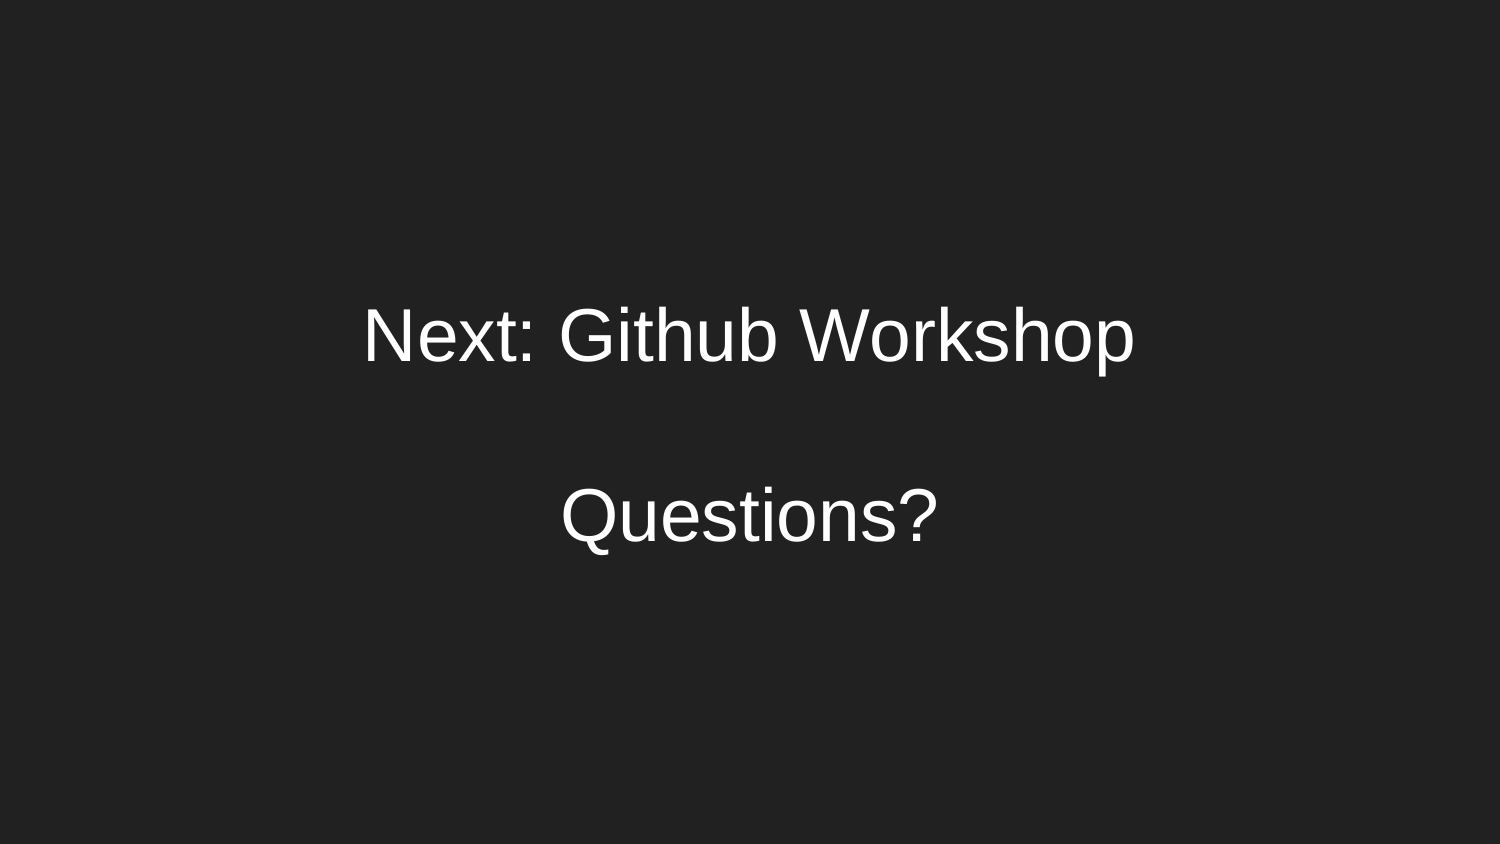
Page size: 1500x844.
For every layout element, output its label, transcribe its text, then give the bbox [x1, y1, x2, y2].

title Next: Github Workshop Questions? [51, 352, 1449, 491]
